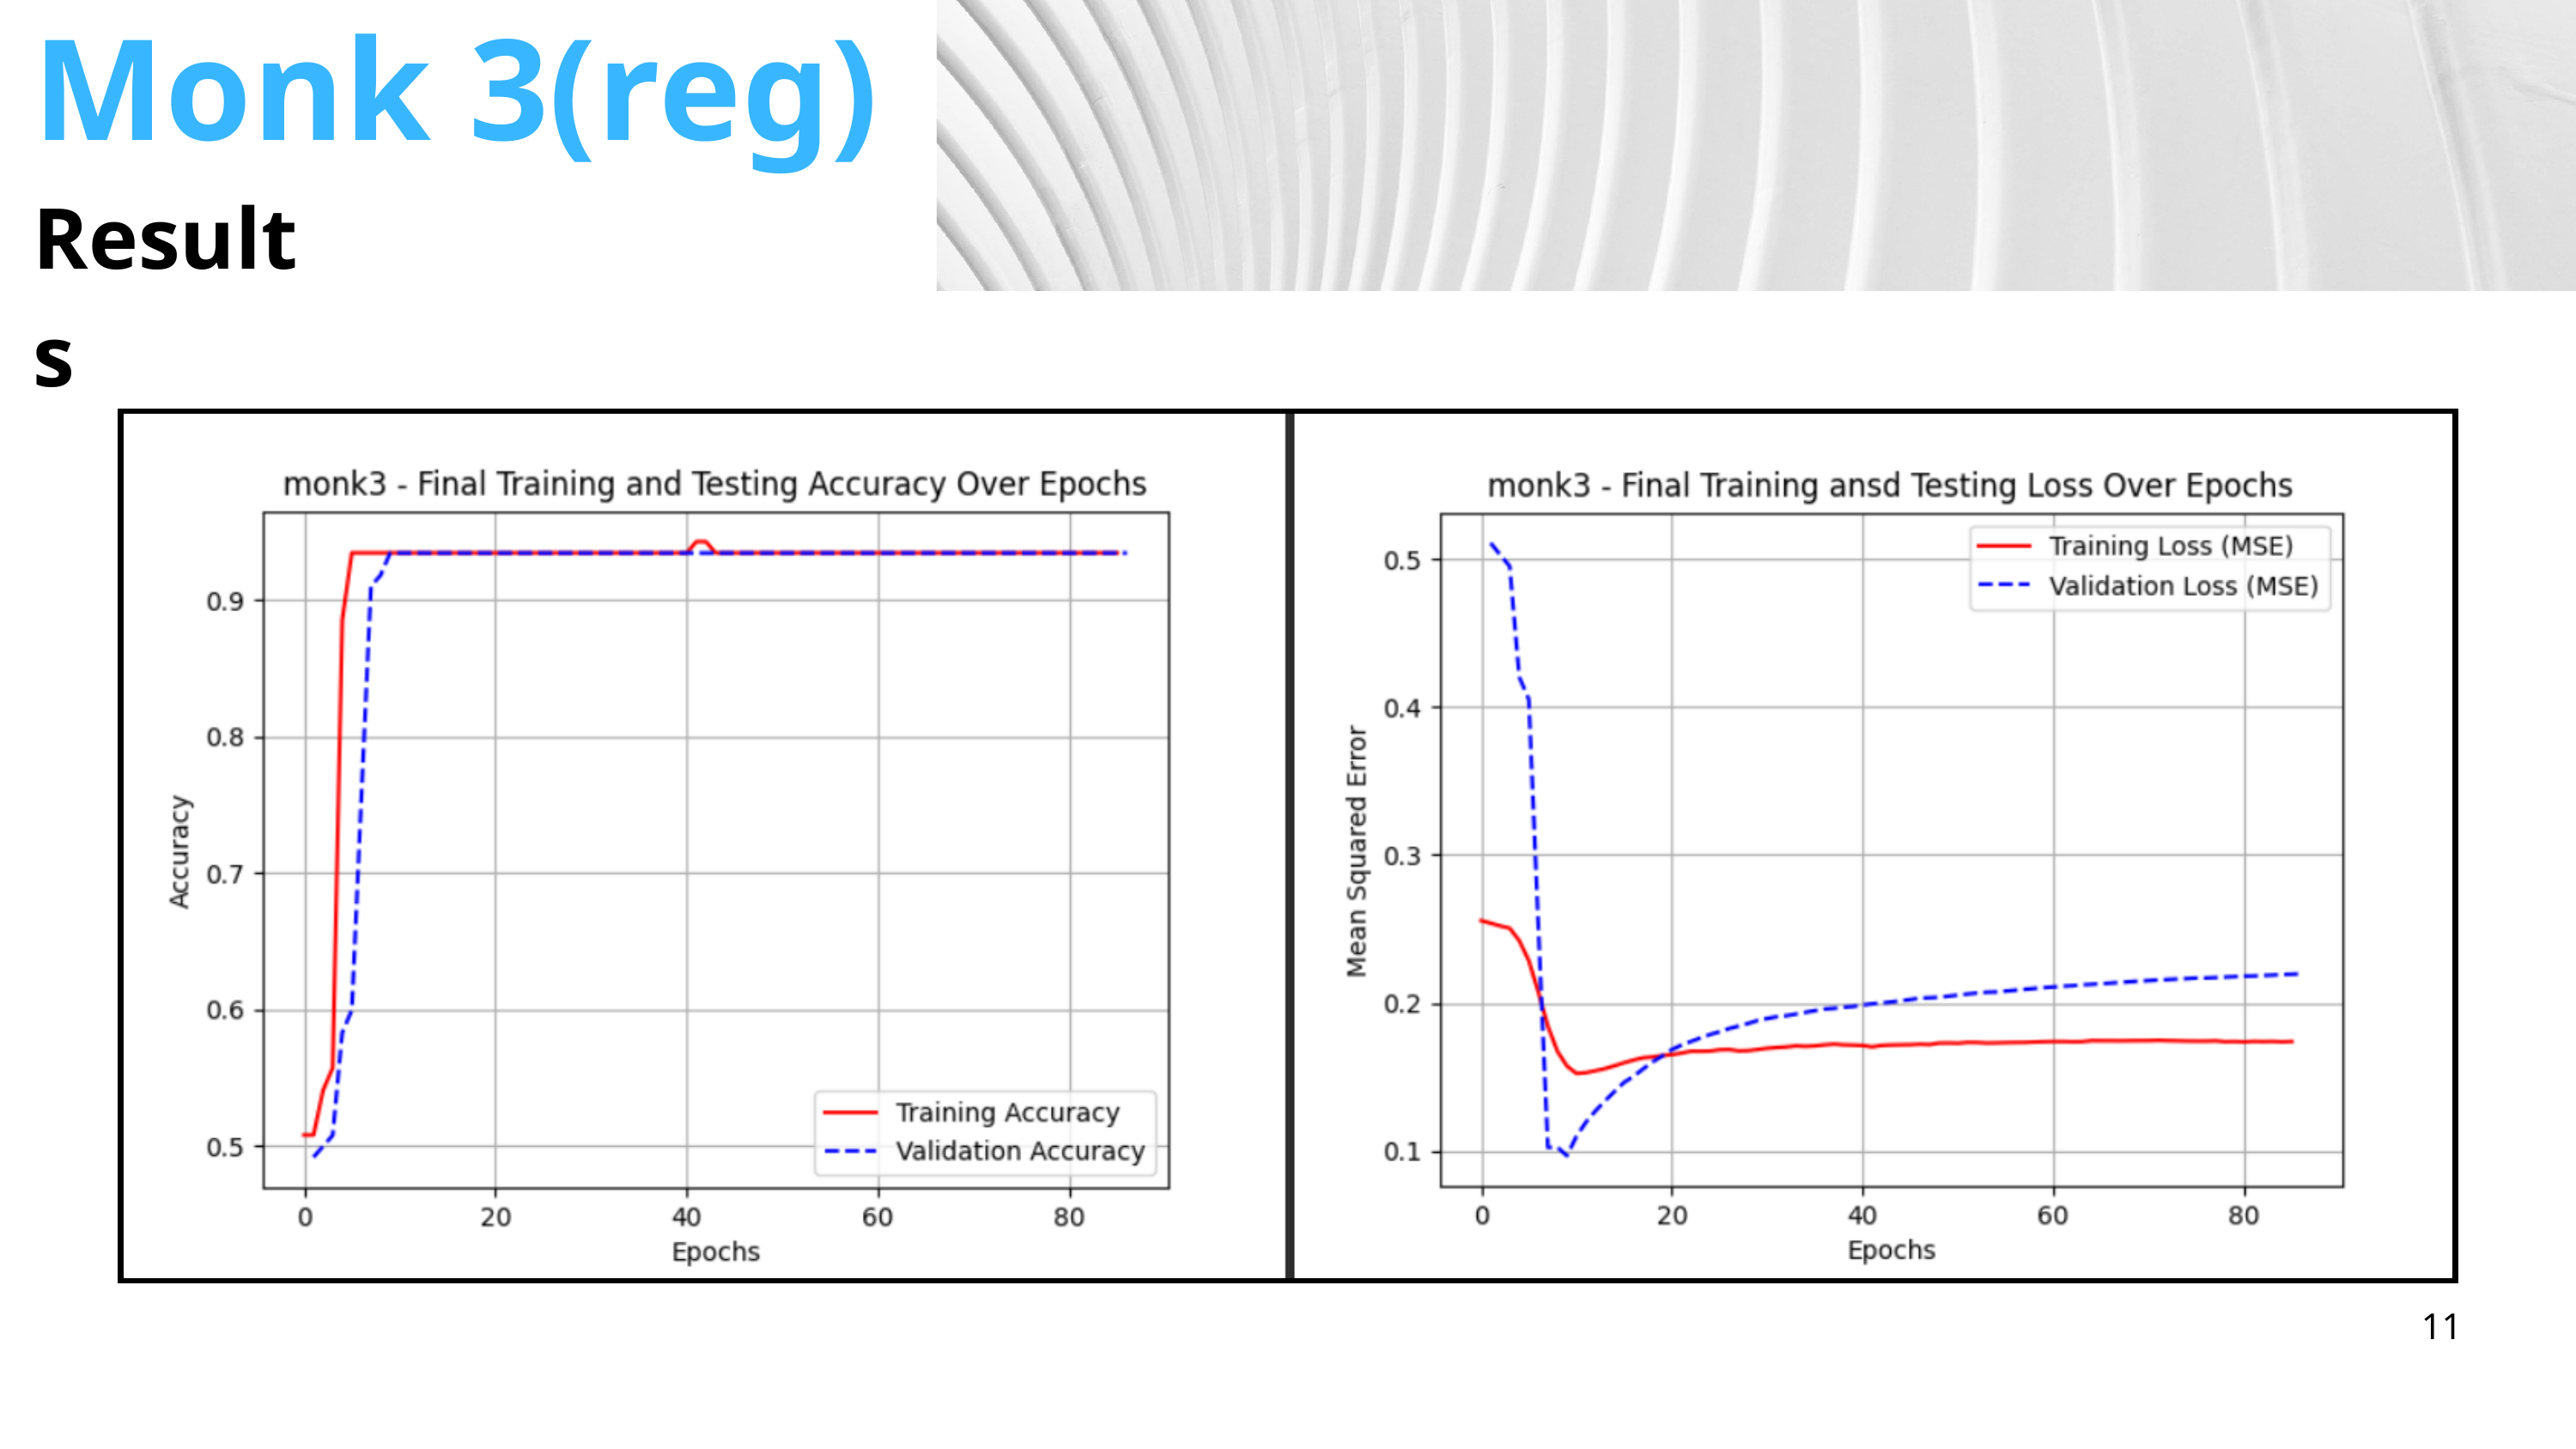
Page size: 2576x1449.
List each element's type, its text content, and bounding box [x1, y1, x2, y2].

text_box [120, 410, 2456, 1281]
text_box 11 [2421, 1296, 2463, 1348]
text_box Monk 3(reg) [33, 15, 955, 169]
text_box [936, 0, 2576, 291]
text_box Results [33, 167, 339, 403]
